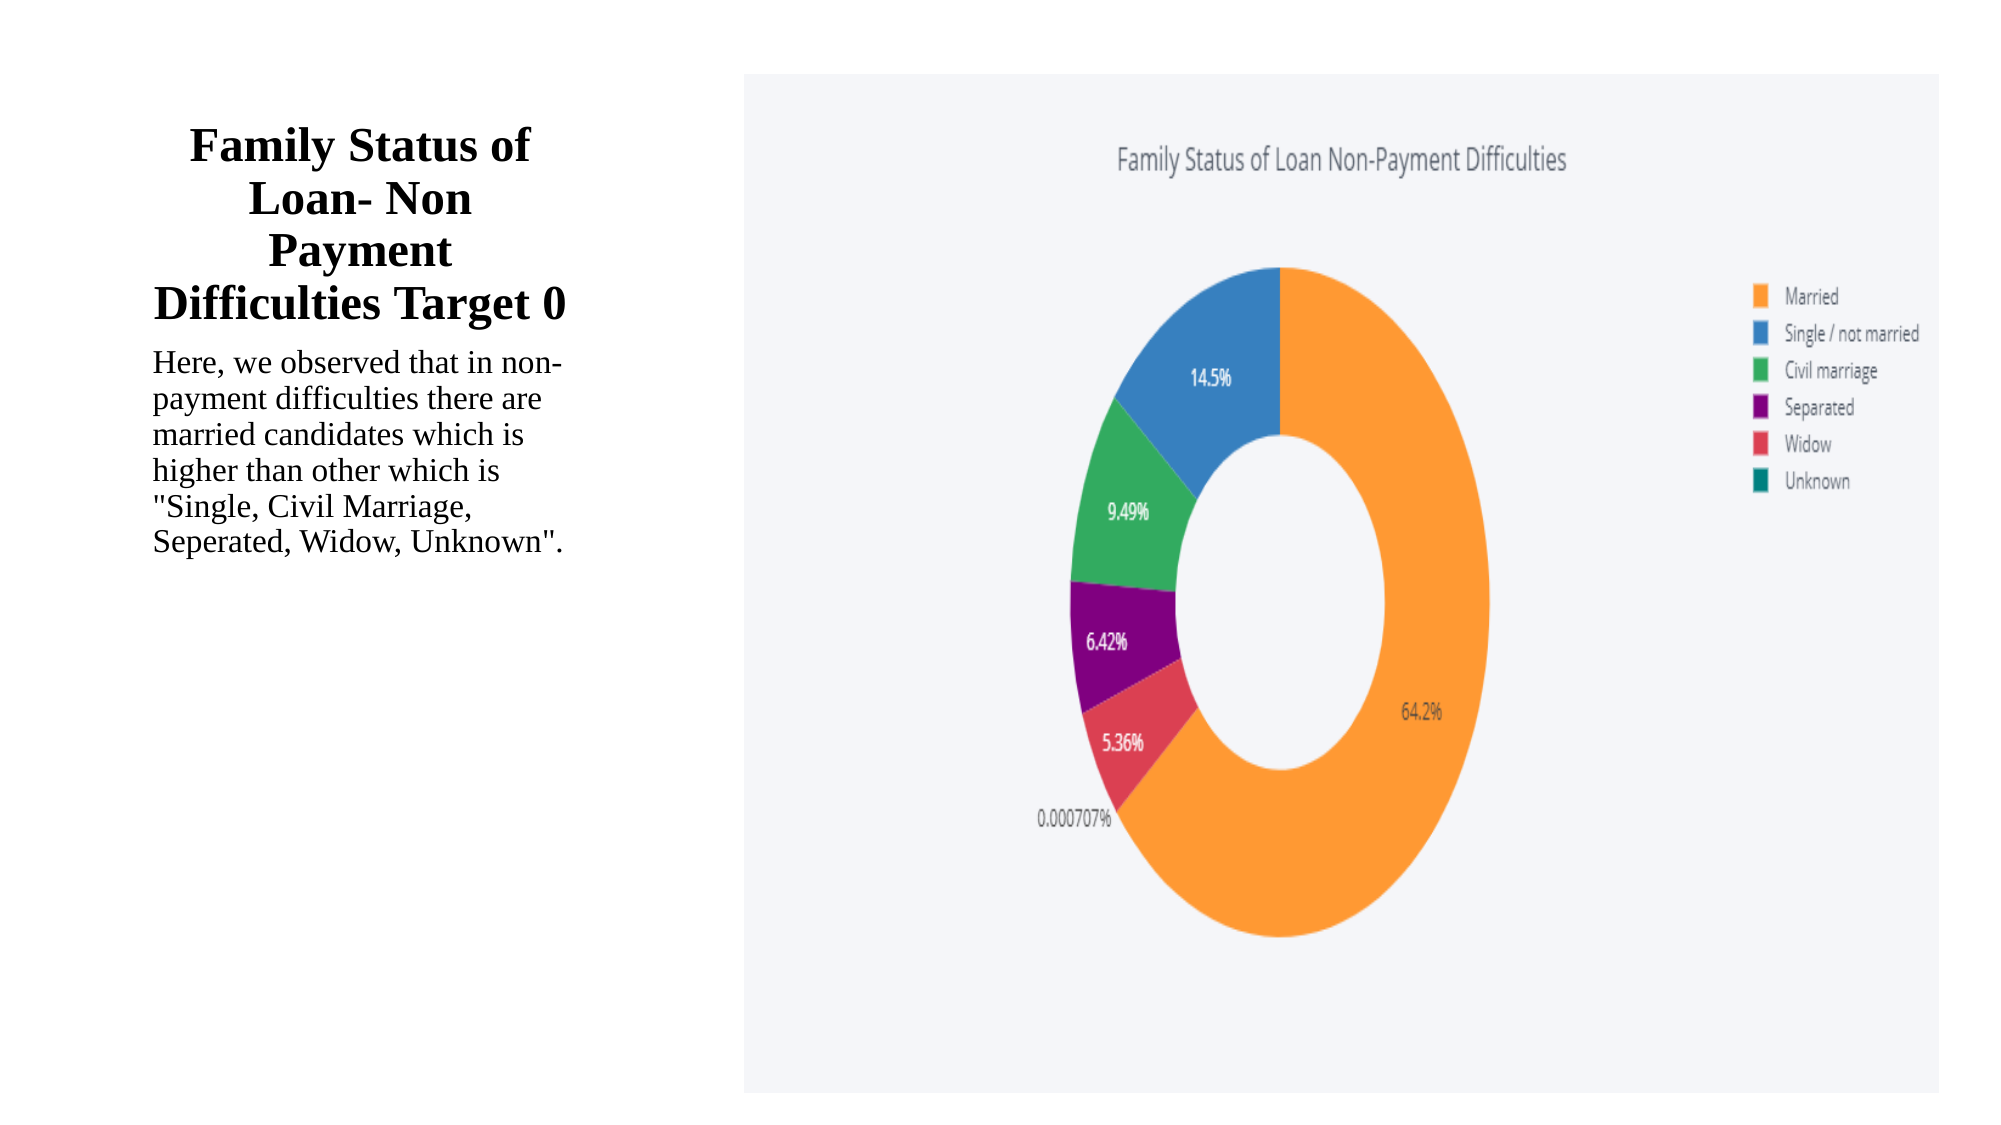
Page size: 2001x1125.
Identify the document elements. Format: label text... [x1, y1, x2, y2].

list Here, we observed that in non-payment difficulties there are married candidates which is higher than other which is "Single, Civil Marriage, Seperated, Widow, Unknown". [137, 337, 583, 683]
title Family Status of Loan- Non Payment Difficulties Target 0 [137, 75, 583, 337]
picture [744, 74, 1939, 1093]
